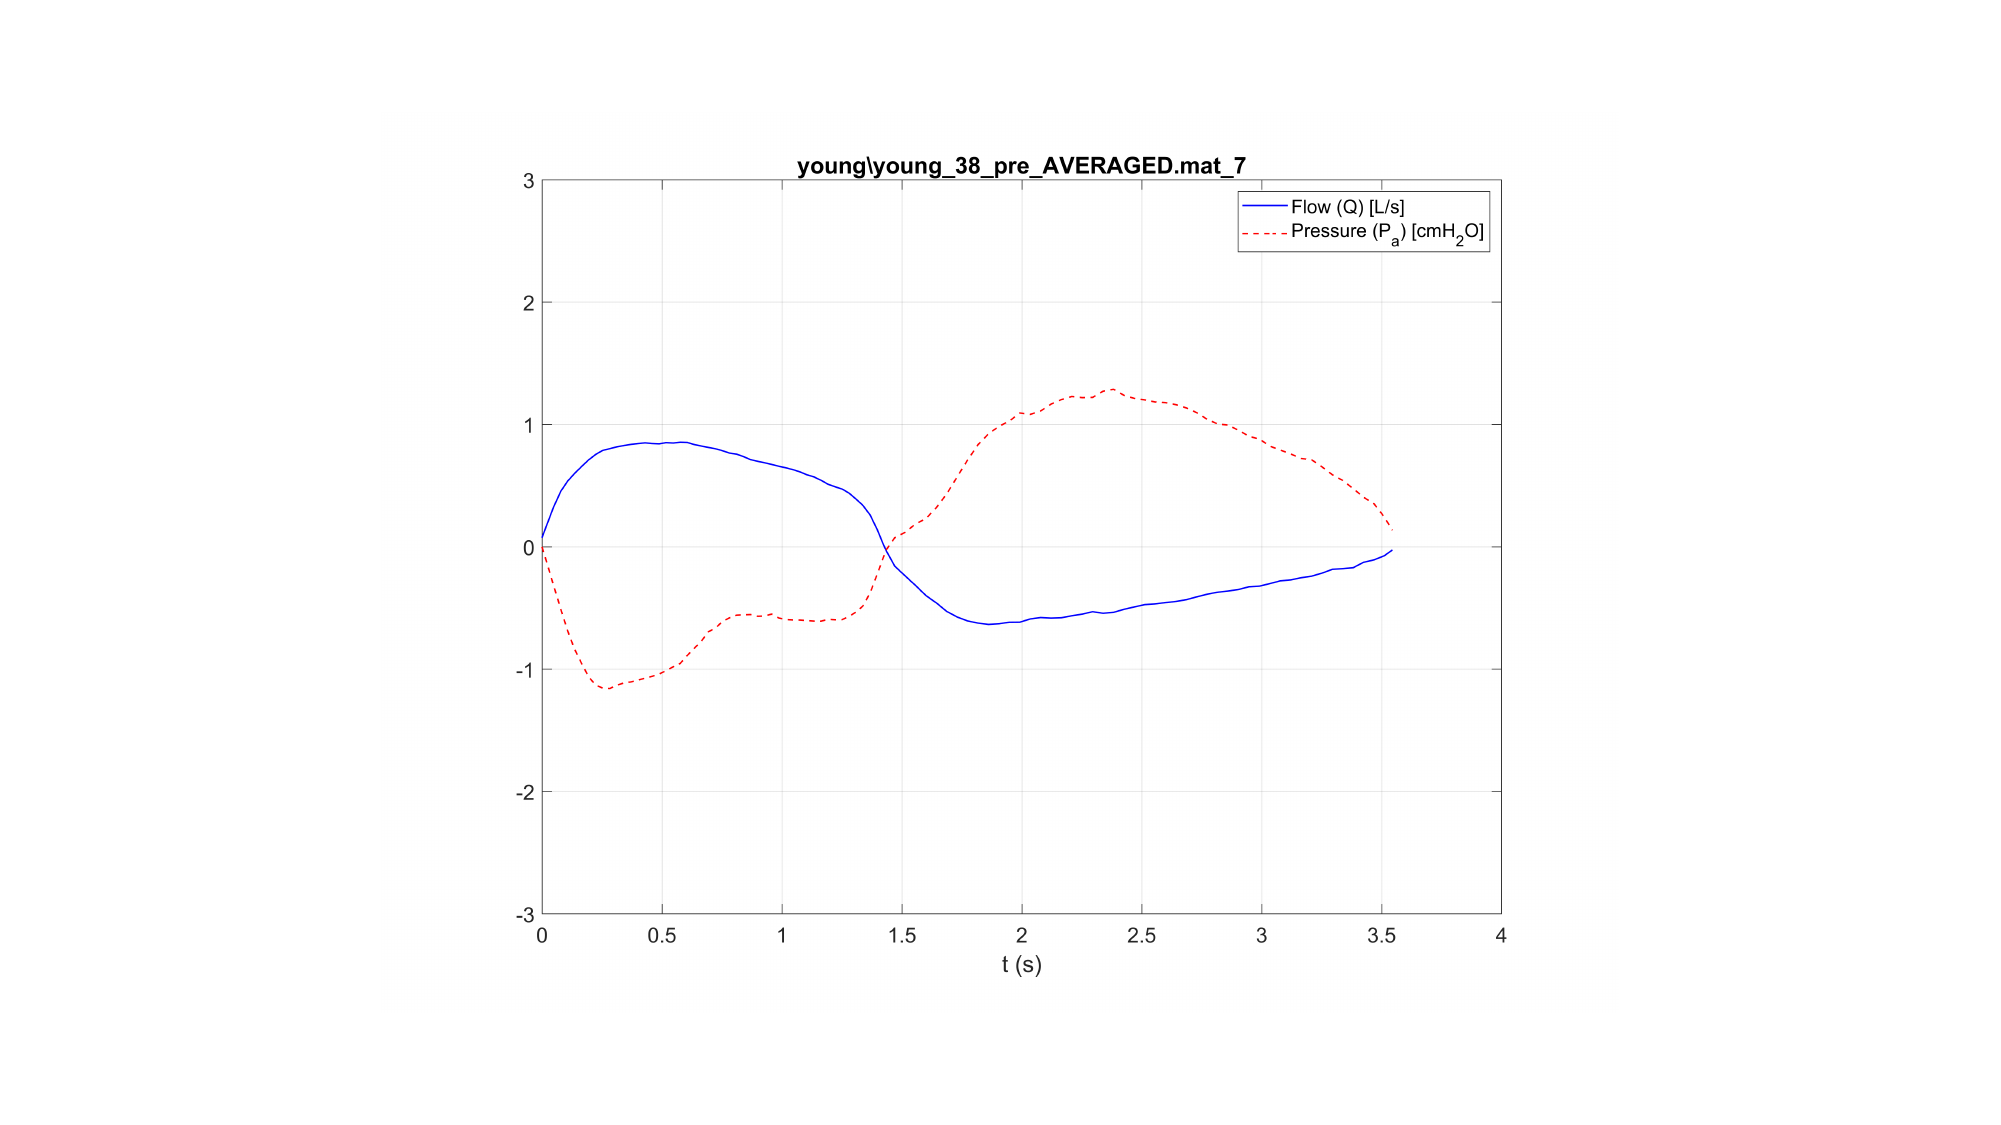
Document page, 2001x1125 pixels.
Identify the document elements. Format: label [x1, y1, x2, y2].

picture [381, 112, 1619, 1013]
